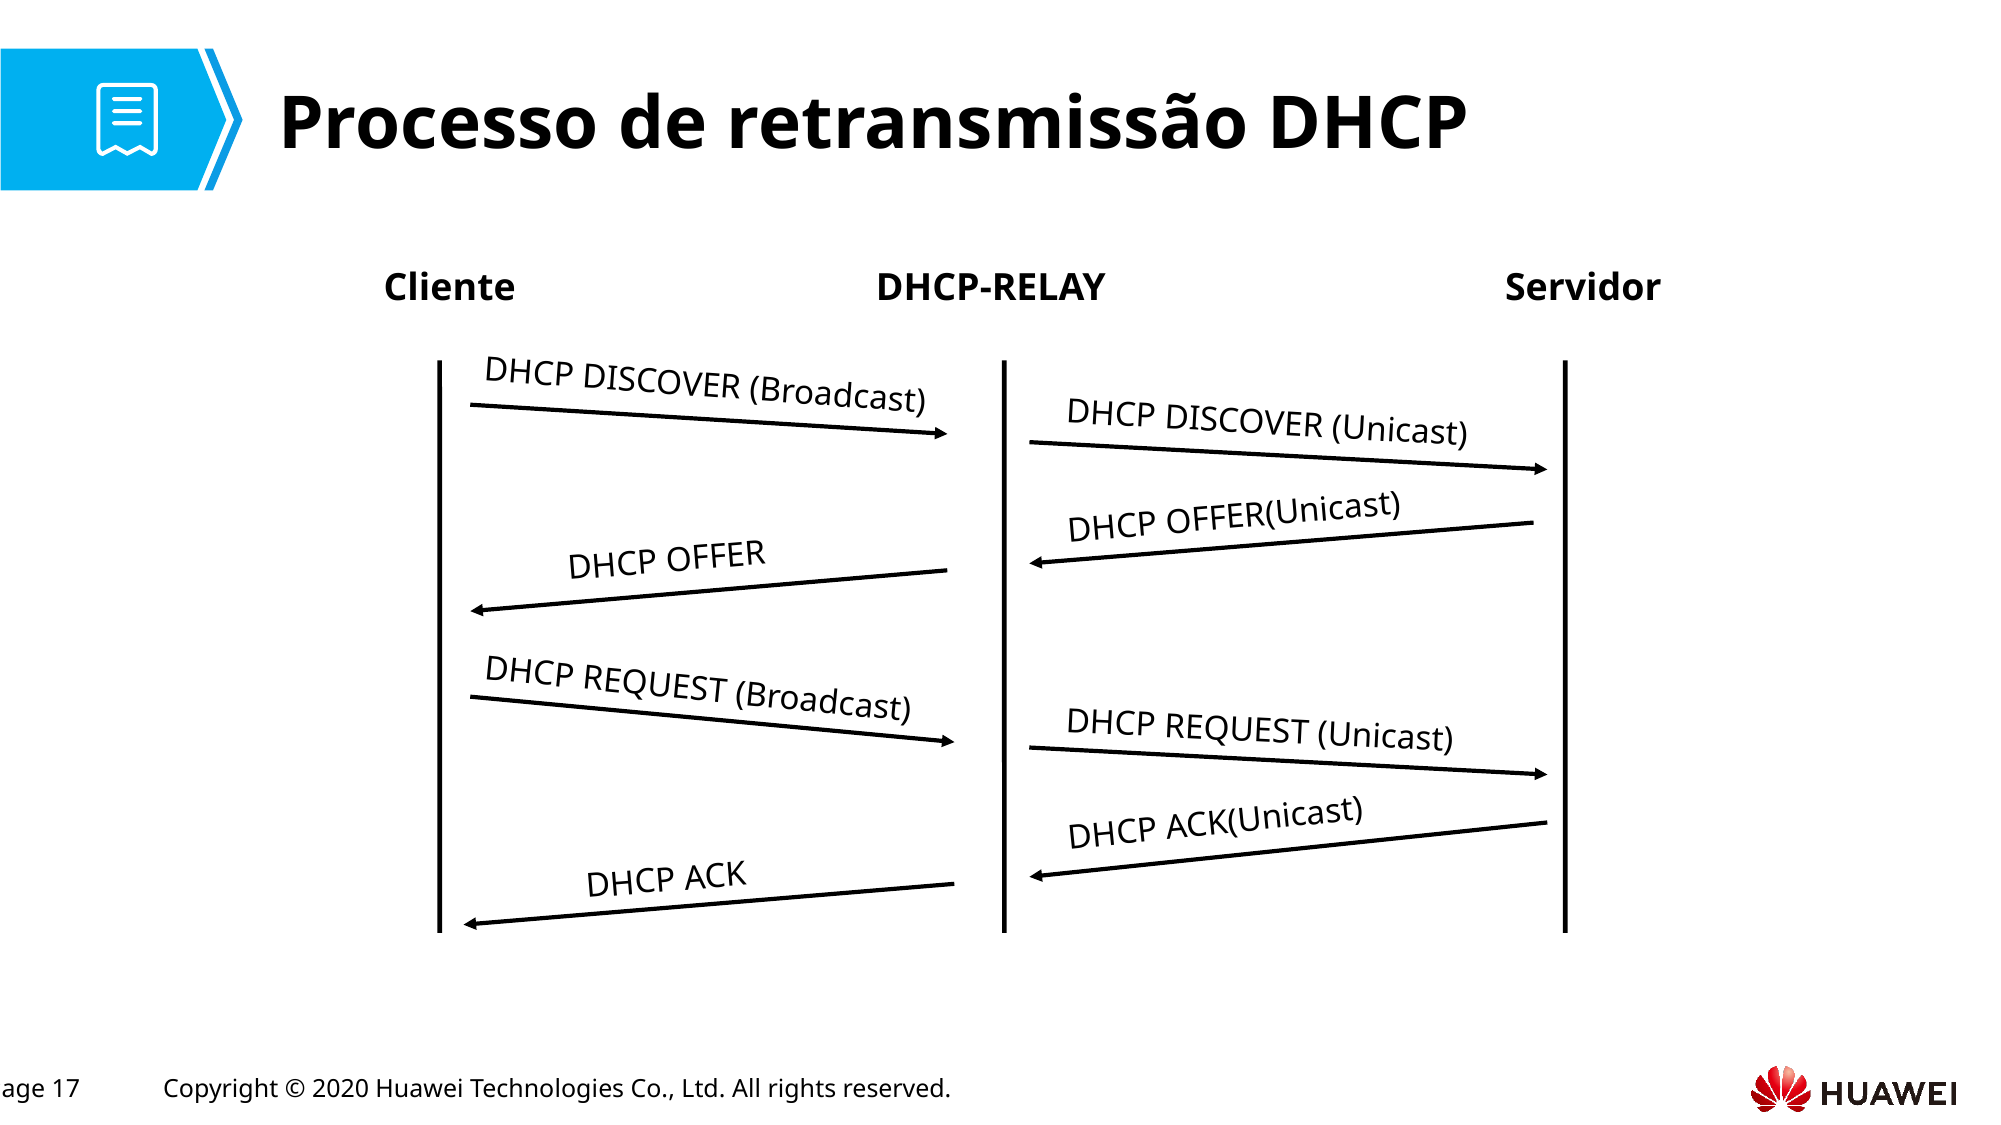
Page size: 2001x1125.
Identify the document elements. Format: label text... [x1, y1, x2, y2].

text_box [1029, 822, 1548, 882]
picture [1751, 1066, 1956, 1112]
text_box DHCP REQUEST (Unicast) [1050, 691, 1625, 775]
text_box DHCP OFFER(Unicast) [1050, 471, 1424, 558]
text_box [1029, 442, 1548, 476]
text_box DHCP ACK(Unicast) [1050, 771, 1432, 866]
text_box DHCP ACK [568, 833, 873, 913]
text_box [470, 696, 955, 748]
text_box DHCP OFFER [550, 516, 854, 596]
text_box [1029, 522, 1534, 569]
title Processo de retransmissão DHCP [261, 67, 1875, 173]
text_box Servidor [1490, 255, 1677, 316]
text_box DHCP-RELAY [861, 255, 1148, 316]
text_box [463, 883, 955, 930]
text_box [470, 570, 948, 617]
text_box Cliente [368, 255, 531, 316]
text_box [1038, 747, 1548, 781]
text_box DHCP DISCOVER (Unicast) [1050, 381, 1625, 470]
text_box DHCP REQUEST (Broadcast) [467, 637, 1043, 750]
text_box [470, 404, 948, 440]
text_box DHCP DISCOVER (Broadcast) [467, 338, 1043, 436]
